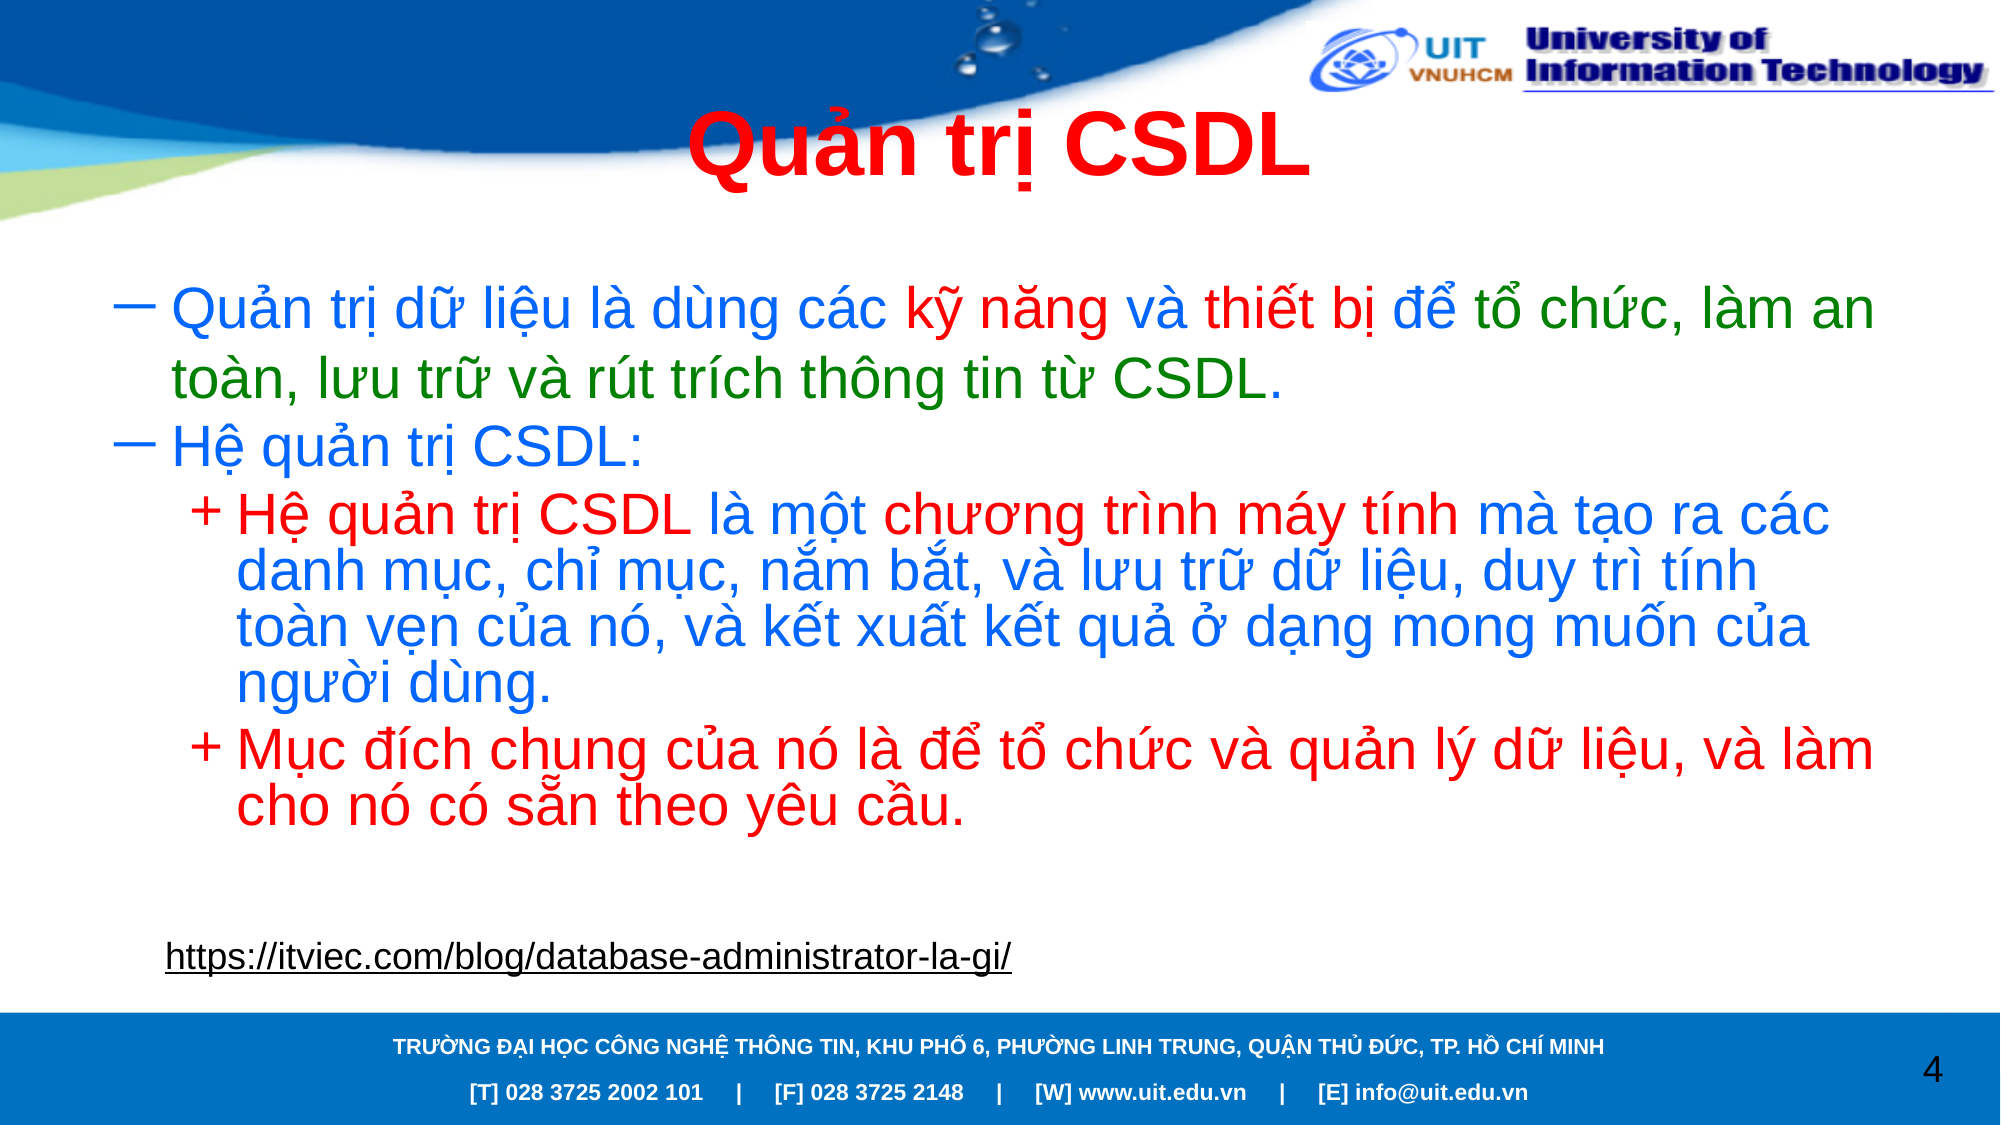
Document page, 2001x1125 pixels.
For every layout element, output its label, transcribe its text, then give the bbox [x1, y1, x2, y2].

list Quản trị dữ liệu là dùng các kỹ năng và thiết bị để tổ chức, làm an toàn, lưu trữ và rút trích thông tin từ CSDL. Hệ quản trị CSDL: Hệ quản trị CSDL là một chương trình máy tính mà tạo ra các danh mục, chỉ mục, nắm bắt, và lưu trữ dữ liệu, duy trì tính toàn vẹn của nó, và kết xuất kết quả ở dạng mong muốn của người dùng. Mục đích chung của nó là để tổ chức và quản lý dữ liệu, và làm cho nó có sẵn theo yêu cầu. [99, 262, 1900, 1005]
text_box https://itviec.com/blog/database-administrator-la-gi/ [150, 924, 1037, 985]
picture [0, 0, 2001, 1125]
title Quản trị CSDL [99, 45, 1900, 233]
